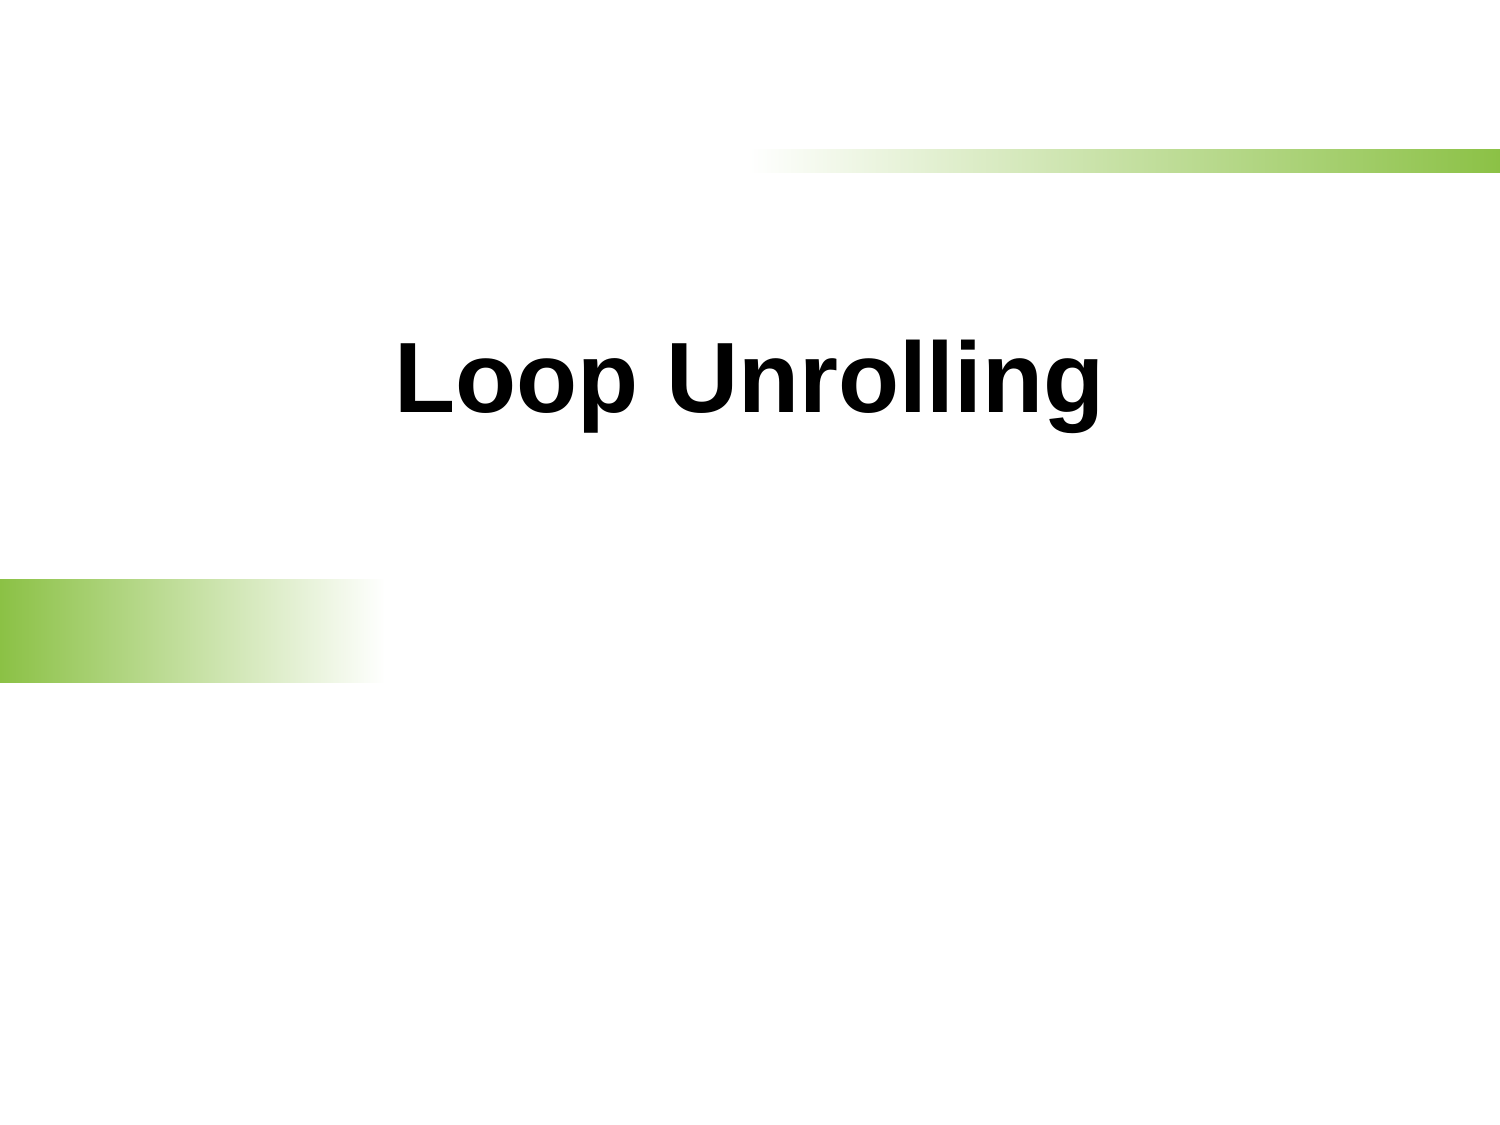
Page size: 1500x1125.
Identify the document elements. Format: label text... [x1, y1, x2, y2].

title Loop Unrolling [112, 184, 1388, 576]
